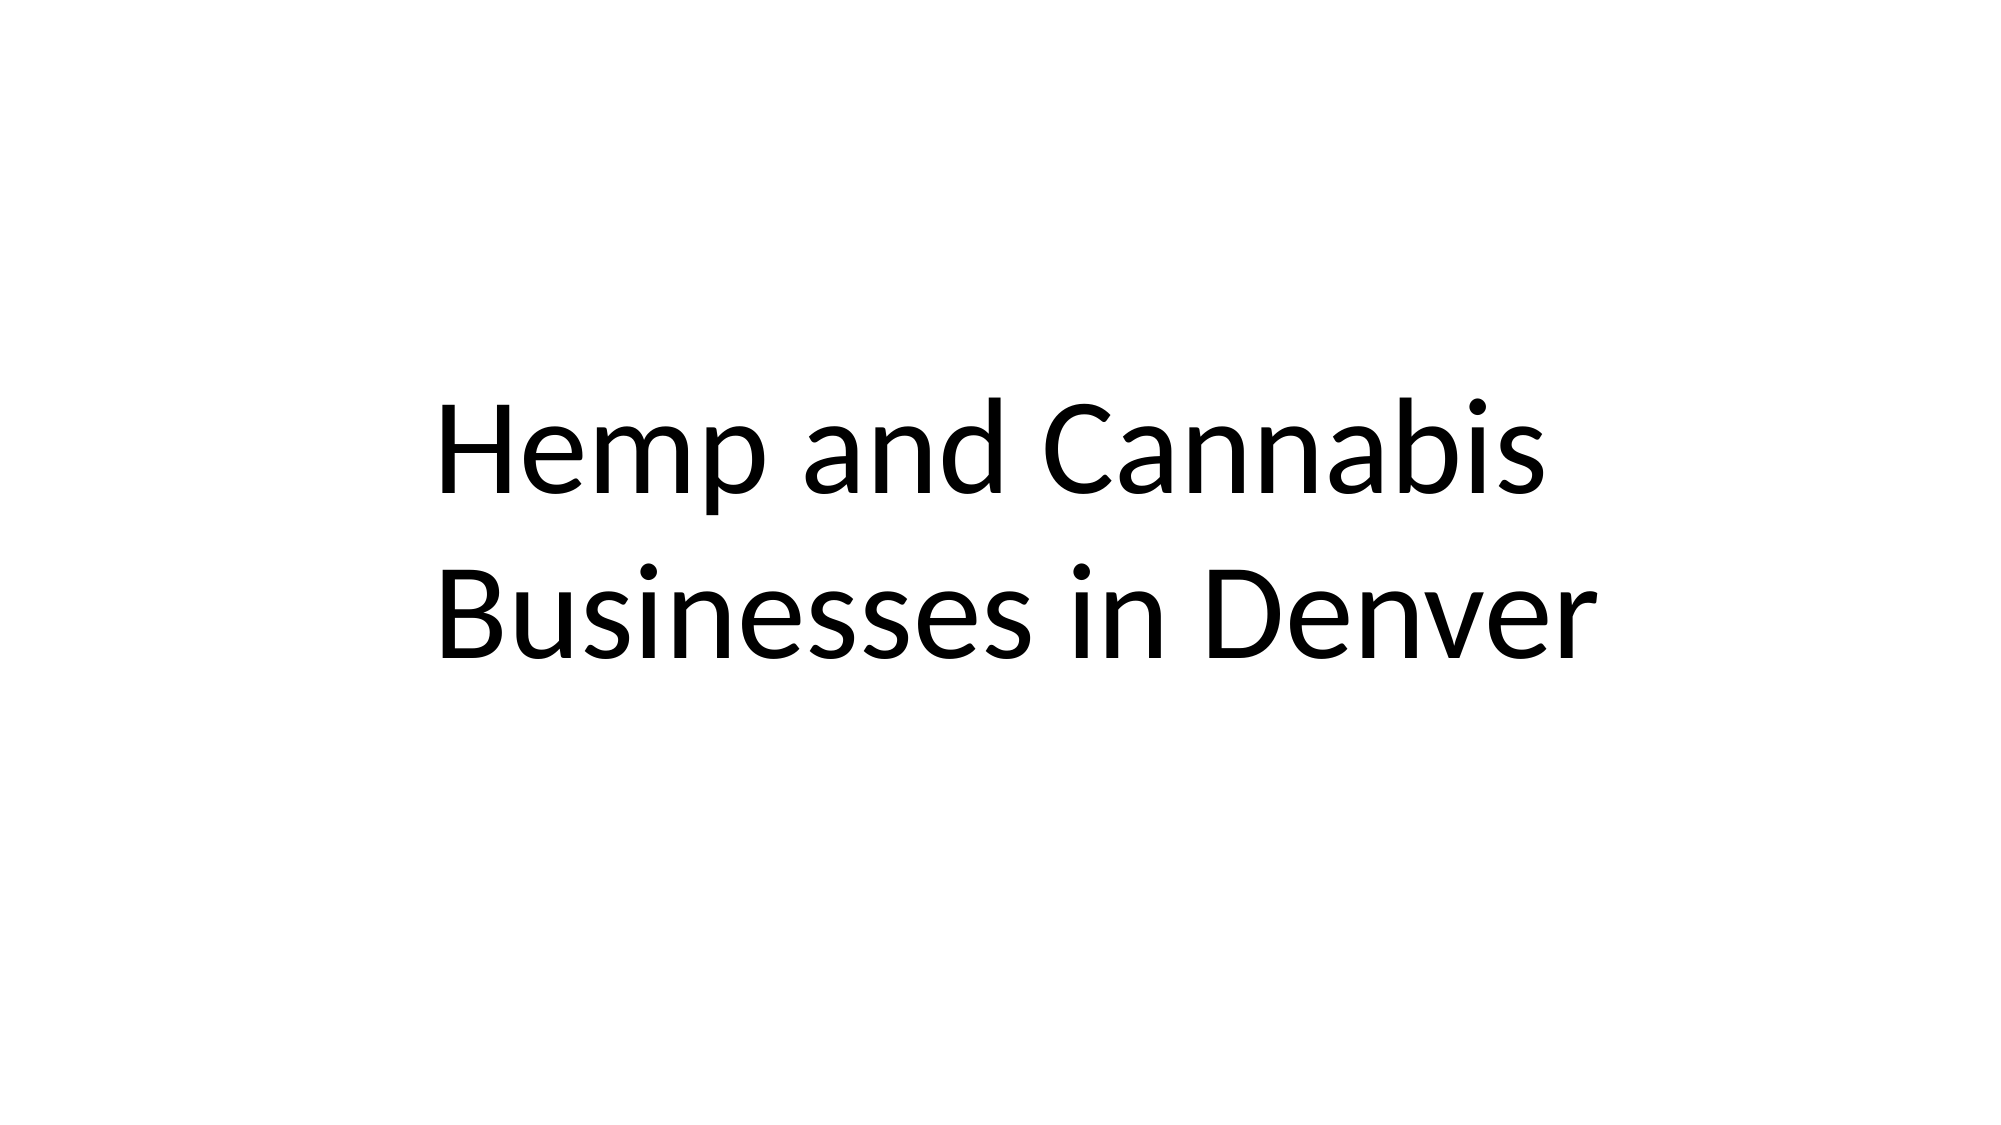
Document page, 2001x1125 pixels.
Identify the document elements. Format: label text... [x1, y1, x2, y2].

text_box Hemp and Cannabis Businesses in Denver [418, 348, 1649, 693]
